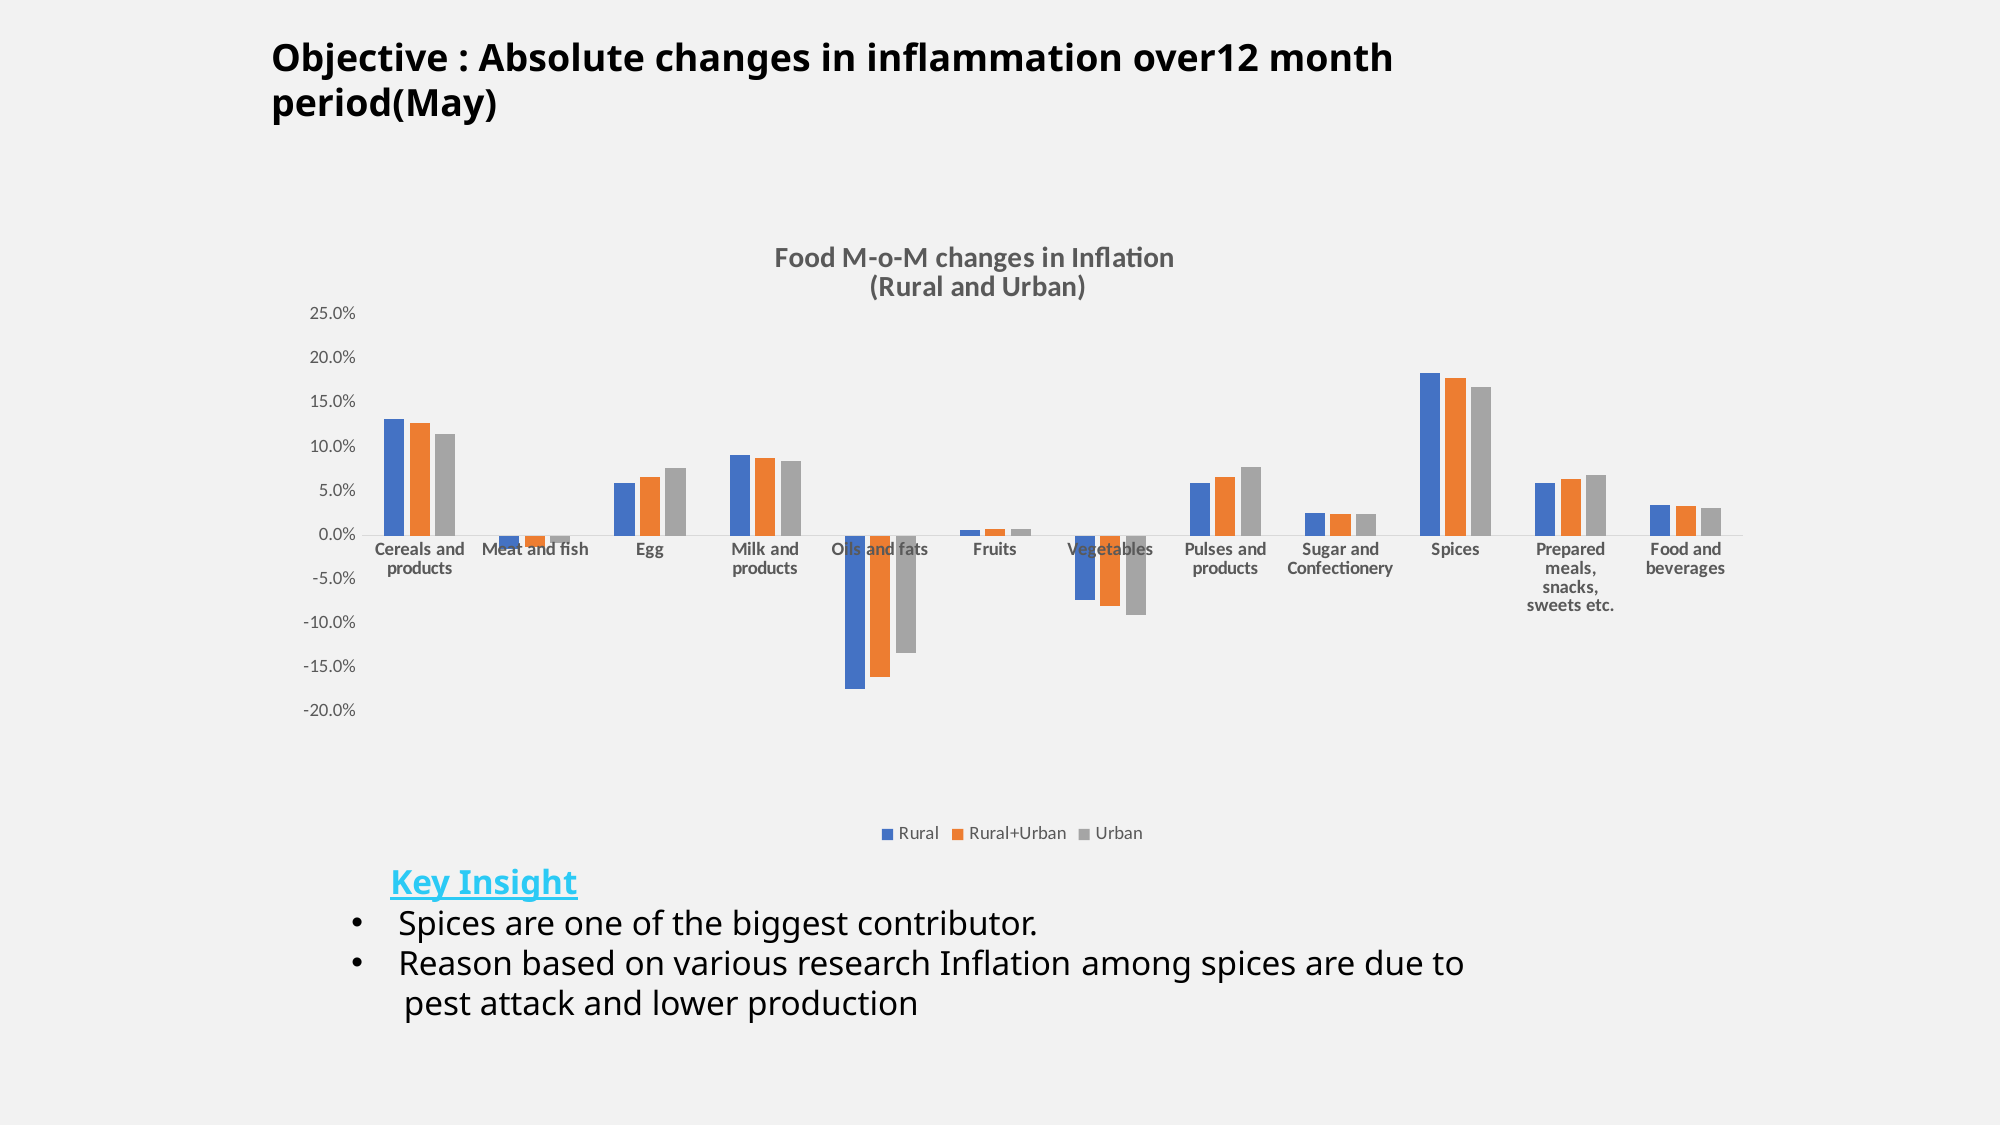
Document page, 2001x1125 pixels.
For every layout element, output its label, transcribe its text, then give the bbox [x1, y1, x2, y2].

chart [256, 209, 1769, 850]
text_box Objective : Absolute changes in inflammation over12 month period(May) [256, 26, 1599, 176]
text_box Key Insight Spices are one of the biggest contributor. Reason based on various research Inflation among spices are due to pest attack and lower production [336, 850, 1633, 1075]
